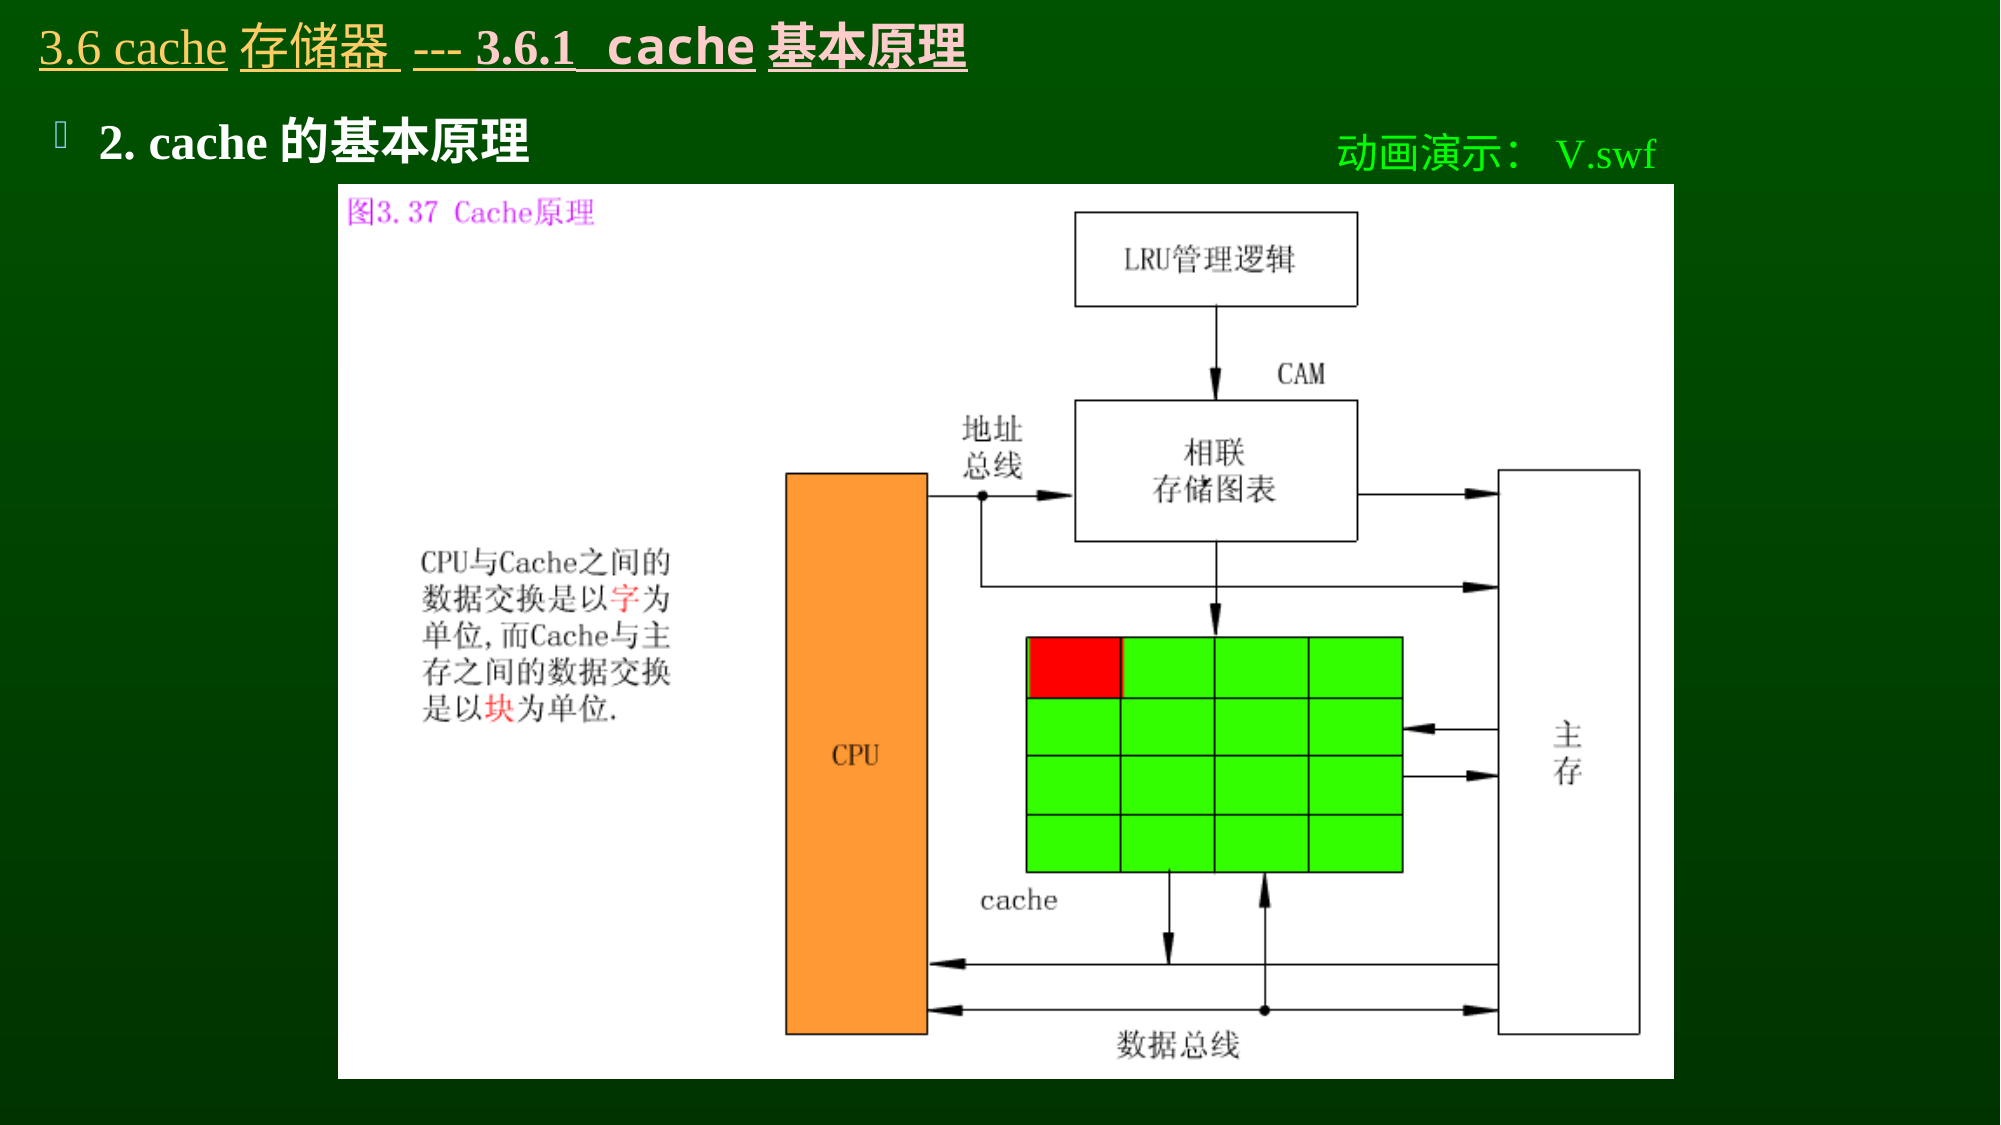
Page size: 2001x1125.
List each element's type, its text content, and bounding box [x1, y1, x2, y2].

list 2. cache的基本原理 [39, 101, 1961, 1094]
text_box 动画演示：V.swf [1321, 119, 1672, 183]
picture [338, 184, 1674, 1080]
title 3.6 cache存储器 --- 3.6.1 cache基本原理 [23, 6, 1961, 83]
